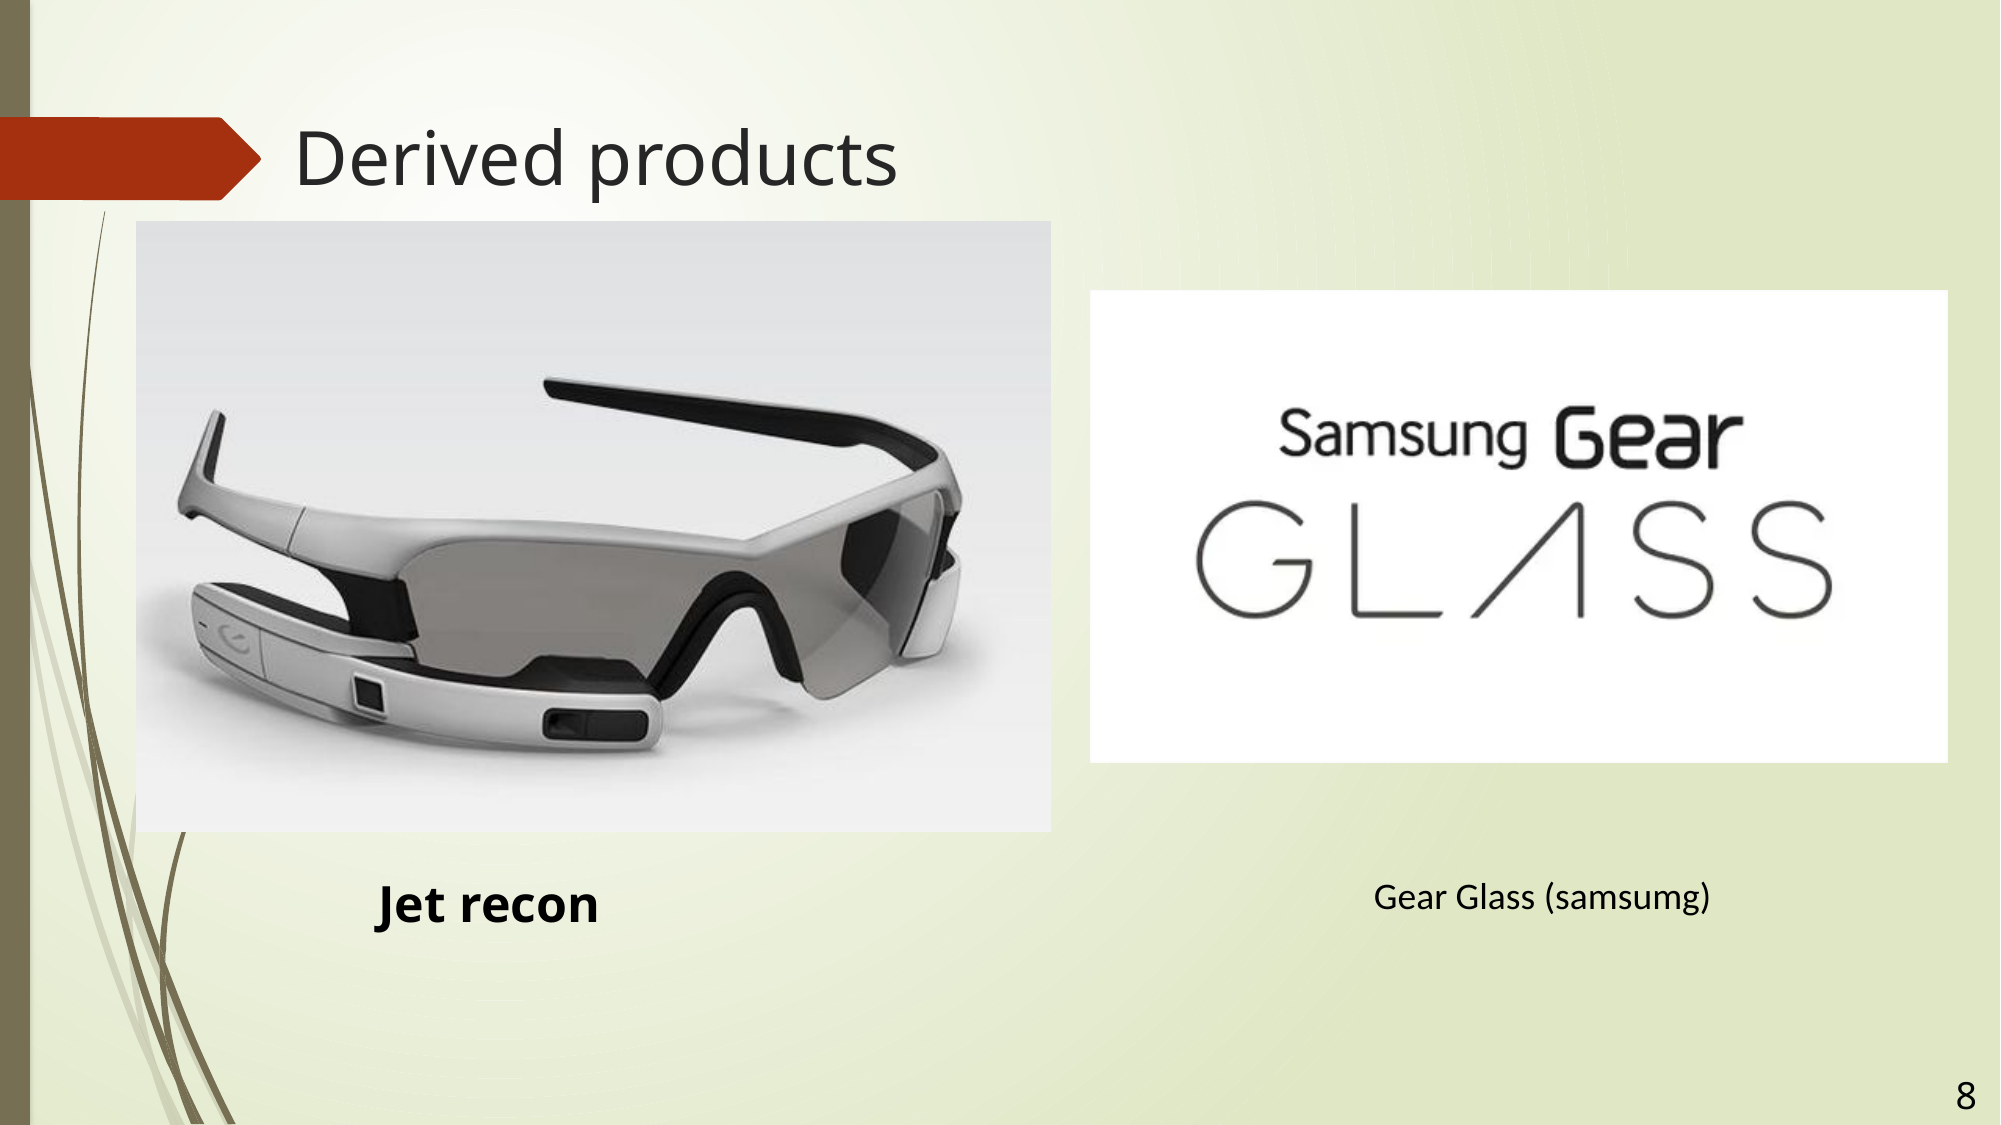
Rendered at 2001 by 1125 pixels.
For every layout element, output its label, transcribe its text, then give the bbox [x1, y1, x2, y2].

text_box 8 [1940, 1064, 2000, 1125]
title Derived products [278, 102, 1315, 208]
text_box Gear Glass (samsumg) [1359, 865, 1727, 925]
picture [1090, 290, 1948, 763]
picture [136, 221, 1051, 832]
text_box Jet recon [363, 865, 634, 940]
